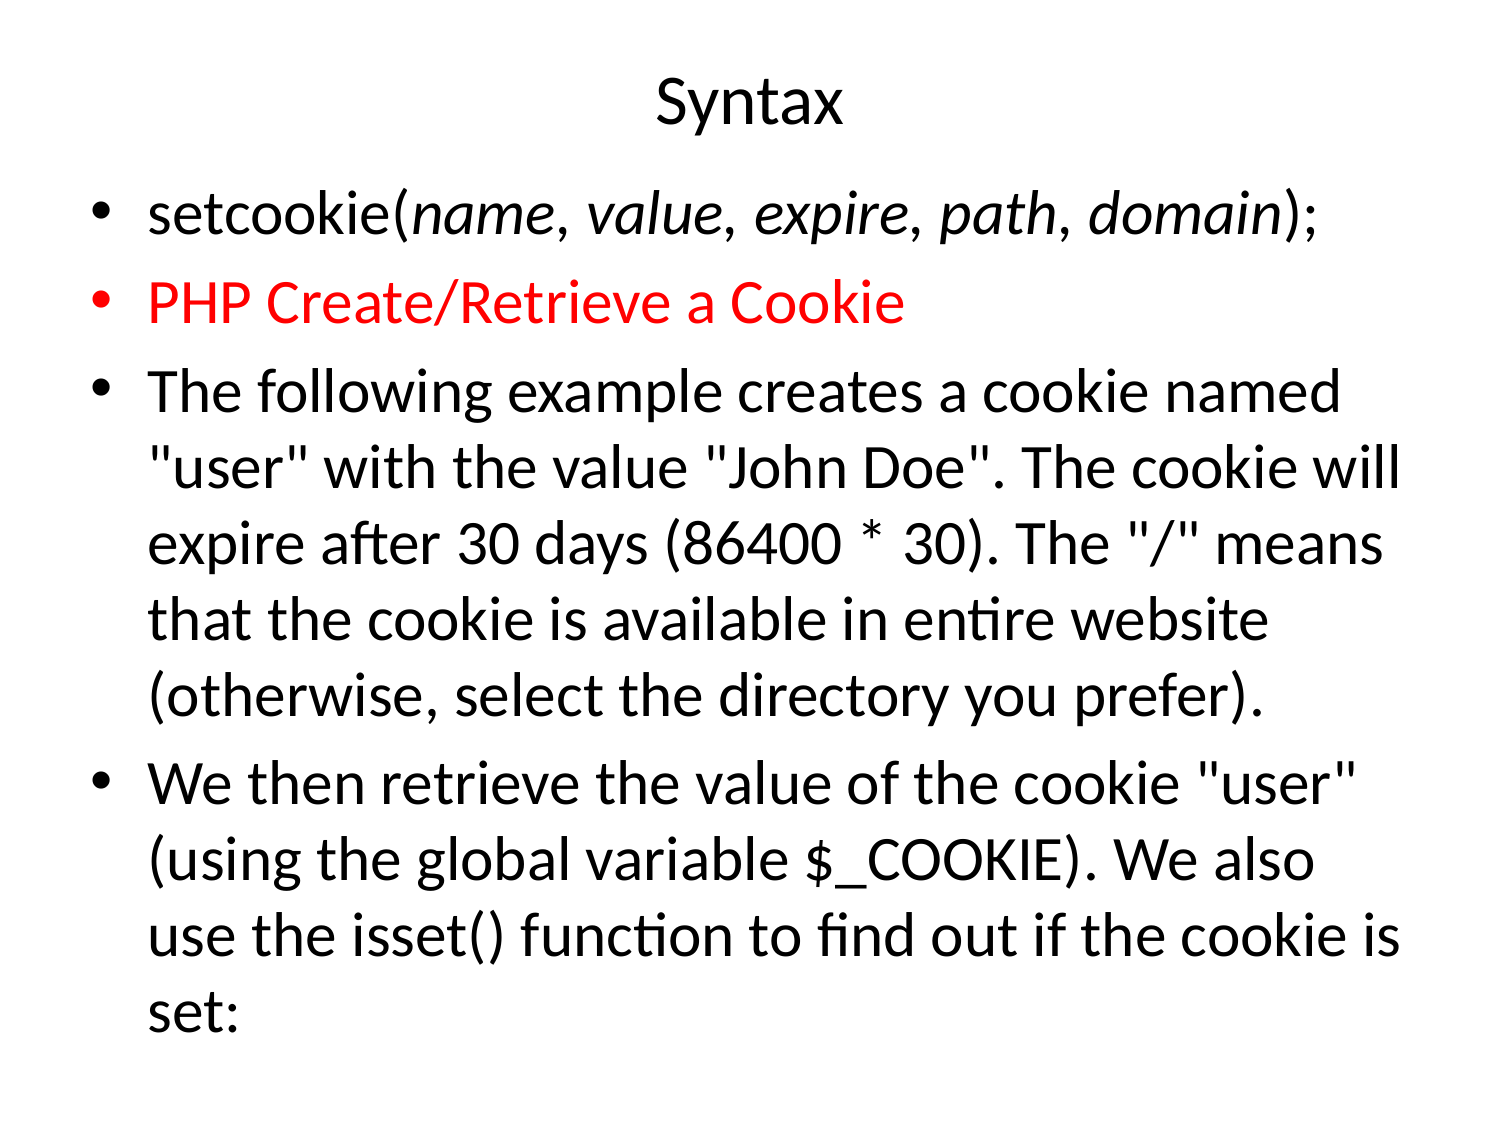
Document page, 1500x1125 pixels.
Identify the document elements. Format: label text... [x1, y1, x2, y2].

list setcookie(name, value, expire, path, domain); PHP Create/Retrieve a Cookie The following example creates a cookie named "user" with the value "John Doe". The cookie will expire after 30 days (86400 * 30). The "/" means that the cookie is available in entire website (otherwise, select the directory you prefer). We then retrieve the value of the cookie "user" (using the global variable $_COOKIE). We also use the isset() function to find out if the cookie is set: [75, 164, 1425, 1079]
title Syntax [75, 45, 1425, 164]
